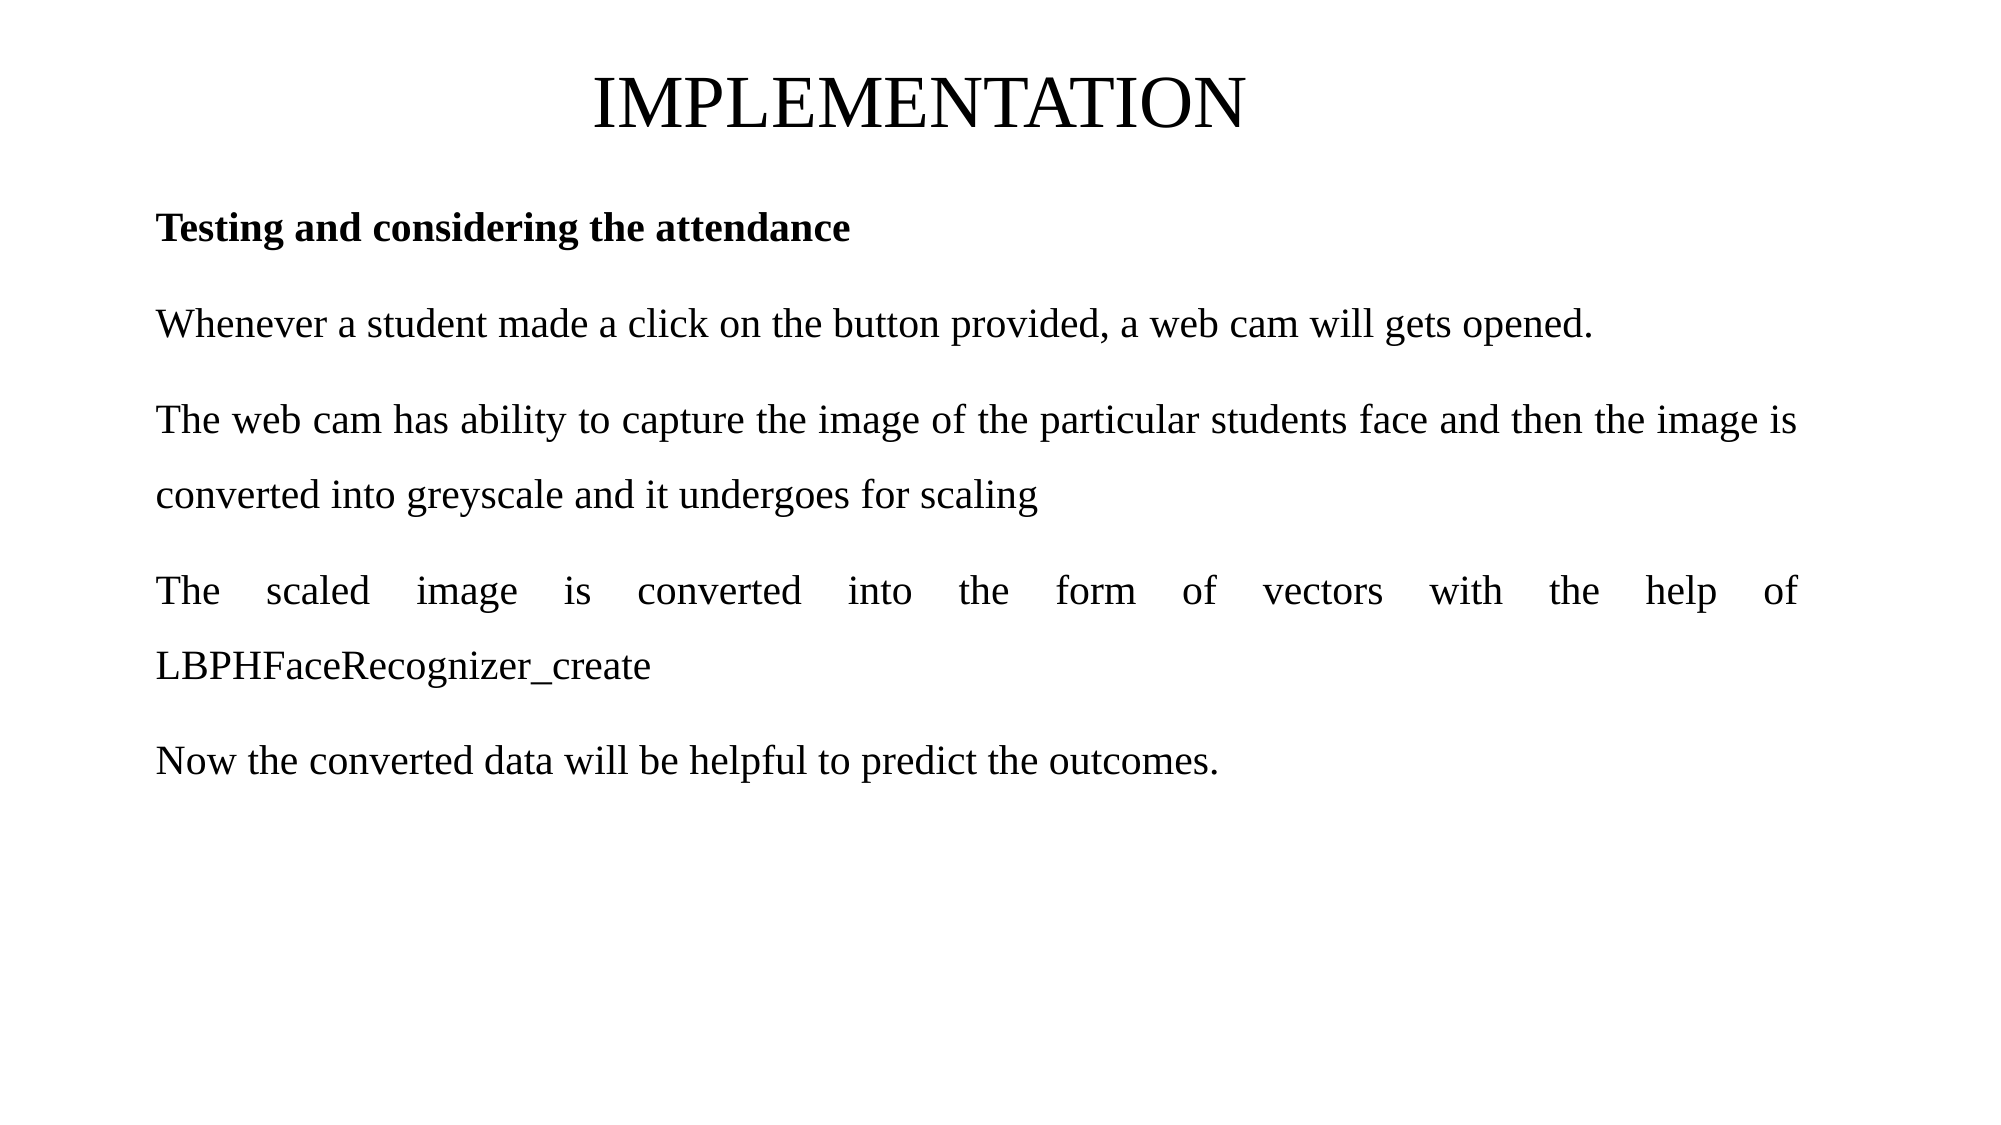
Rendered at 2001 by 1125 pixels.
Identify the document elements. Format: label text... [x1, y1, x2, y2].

list Testing and considering the attendance Whenever a student made a click on the button provided, a web cam will gets opened. The web cam has ability to capture the image of the particular students face and then the image is converted into greyscale and it undergoes for scaling The scaled image is converted into the form of vectors with the help of LBPHFaceRecognizer_create Now the converted data will be helpful to predict the outcomes. [140, 167, 1815, 976]
title IMPLEMENTATION [392, 52, 1449, 154]
